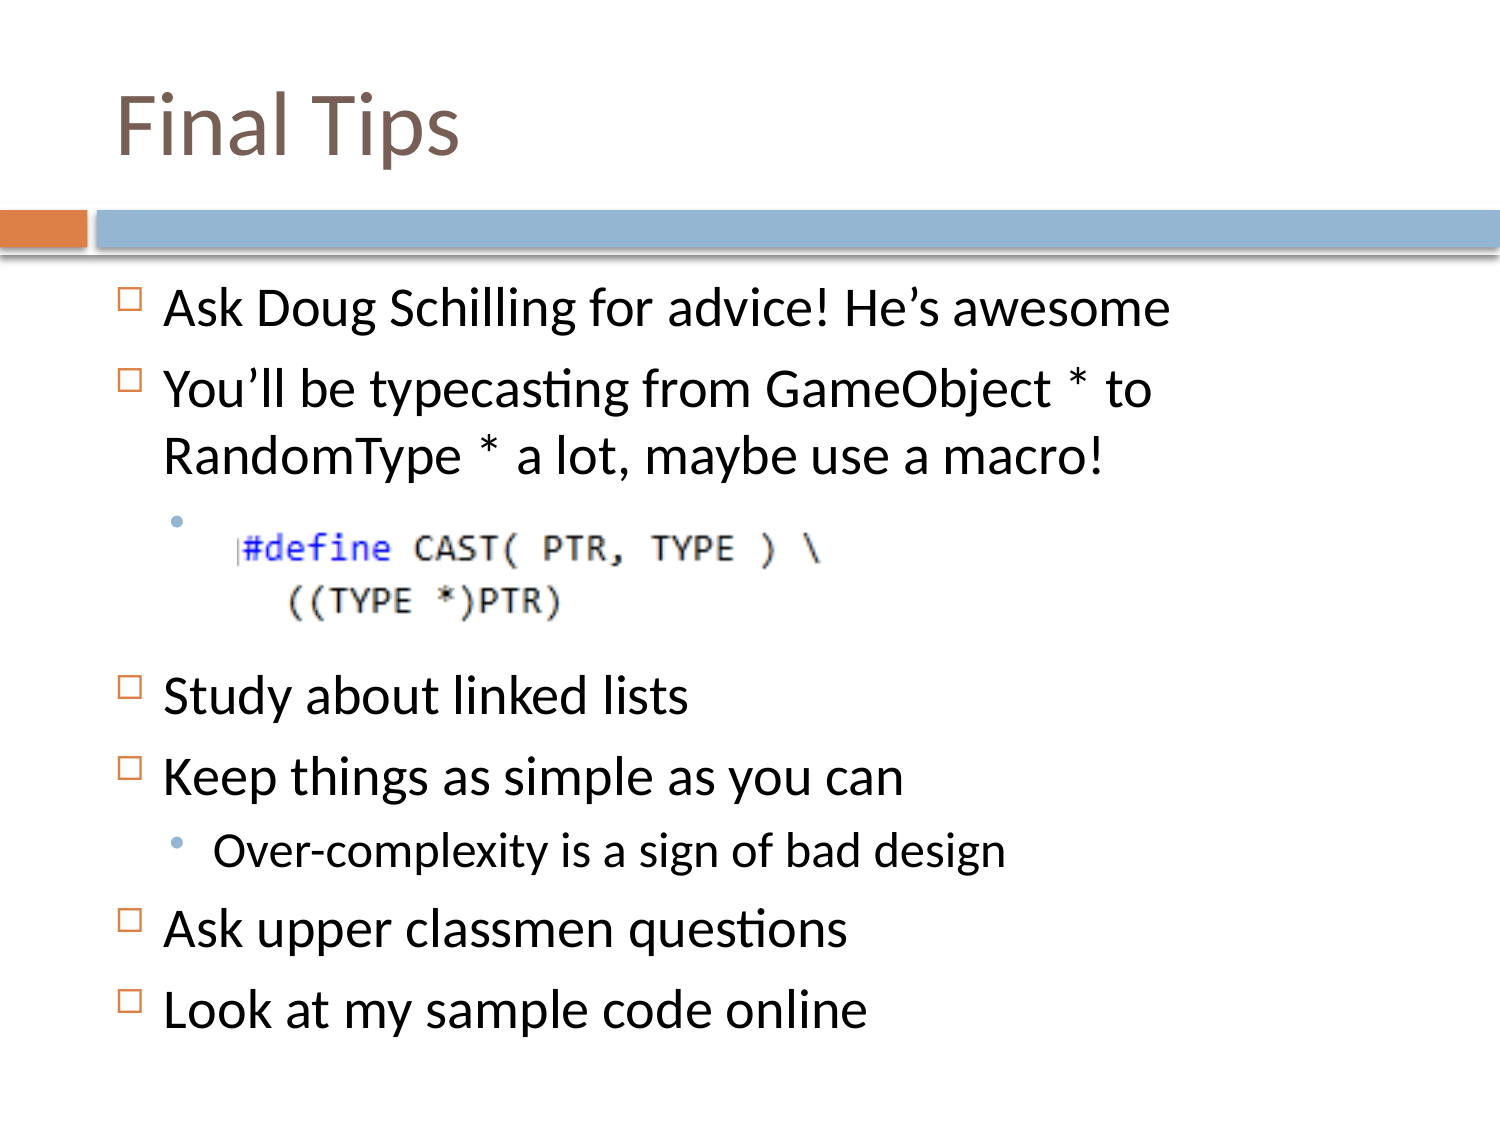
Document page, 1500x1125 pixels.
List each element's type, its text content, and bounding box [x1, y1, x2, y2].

list Ask Doug Schilling for advice! He’s awesome You’ll be typecasting from GameObject * to RandomType * a lot, maybe use a macro! Study about linked lists Keep things as simple as you can Over-complexity is a sign of bad design Ask upper classmen questions Look at my sample code online [100, 262, 1438, 1050]
picture [237, 520, 835, 644]
title Final Tips [100, 37, 1438, 200]
